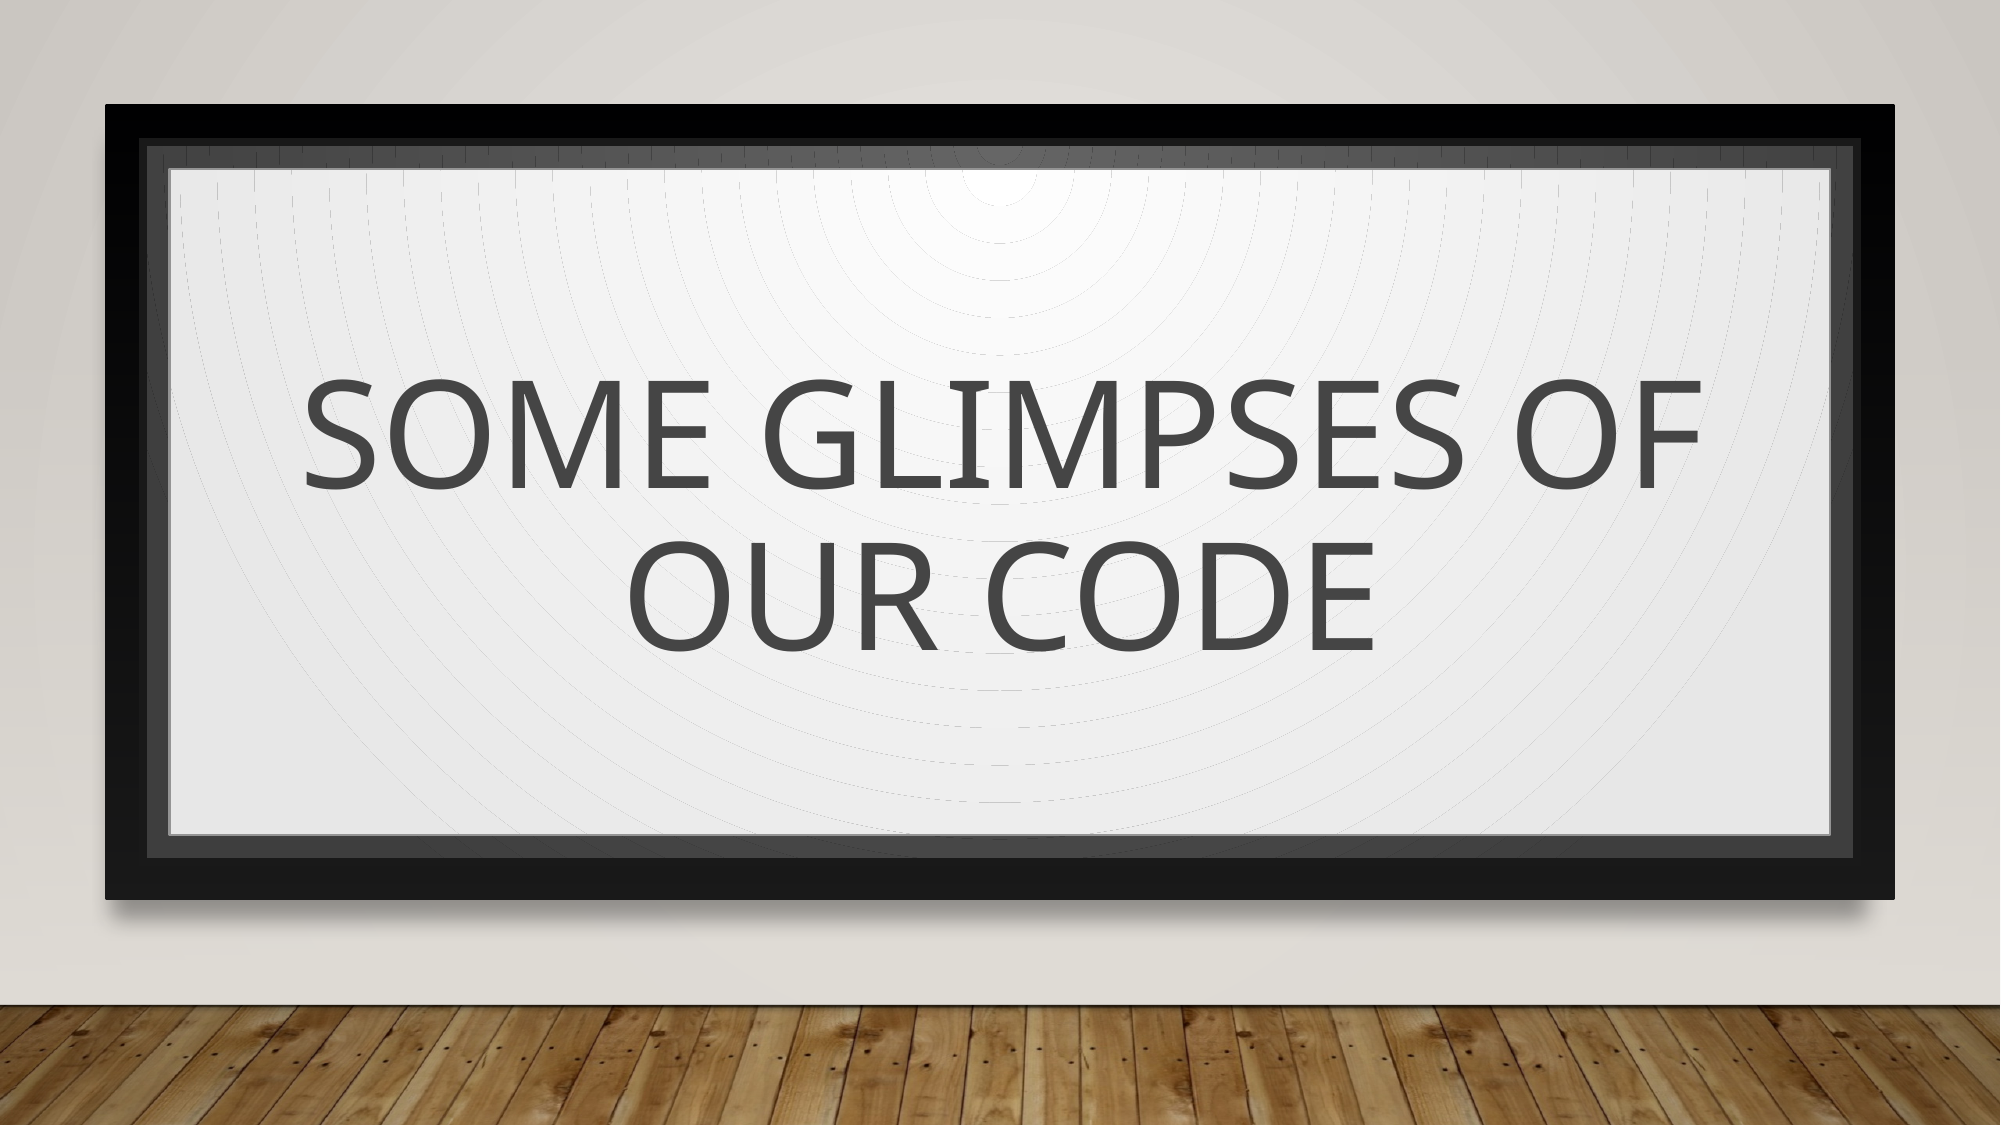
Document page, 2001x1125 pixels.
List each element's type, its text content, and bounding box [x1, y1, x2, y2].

text_box [168, 168, 1831, 836]
text_box [0, 330, 2000, 1004]
picture [0, 1006, 2000, 1125]
text_box [0, 0, 2000, 330]
text_box [142, 141, 1858, 863]
title Some glimpses of our code [255, 308, 1749, 725]
text_box [105, 104, 1895, 900]
